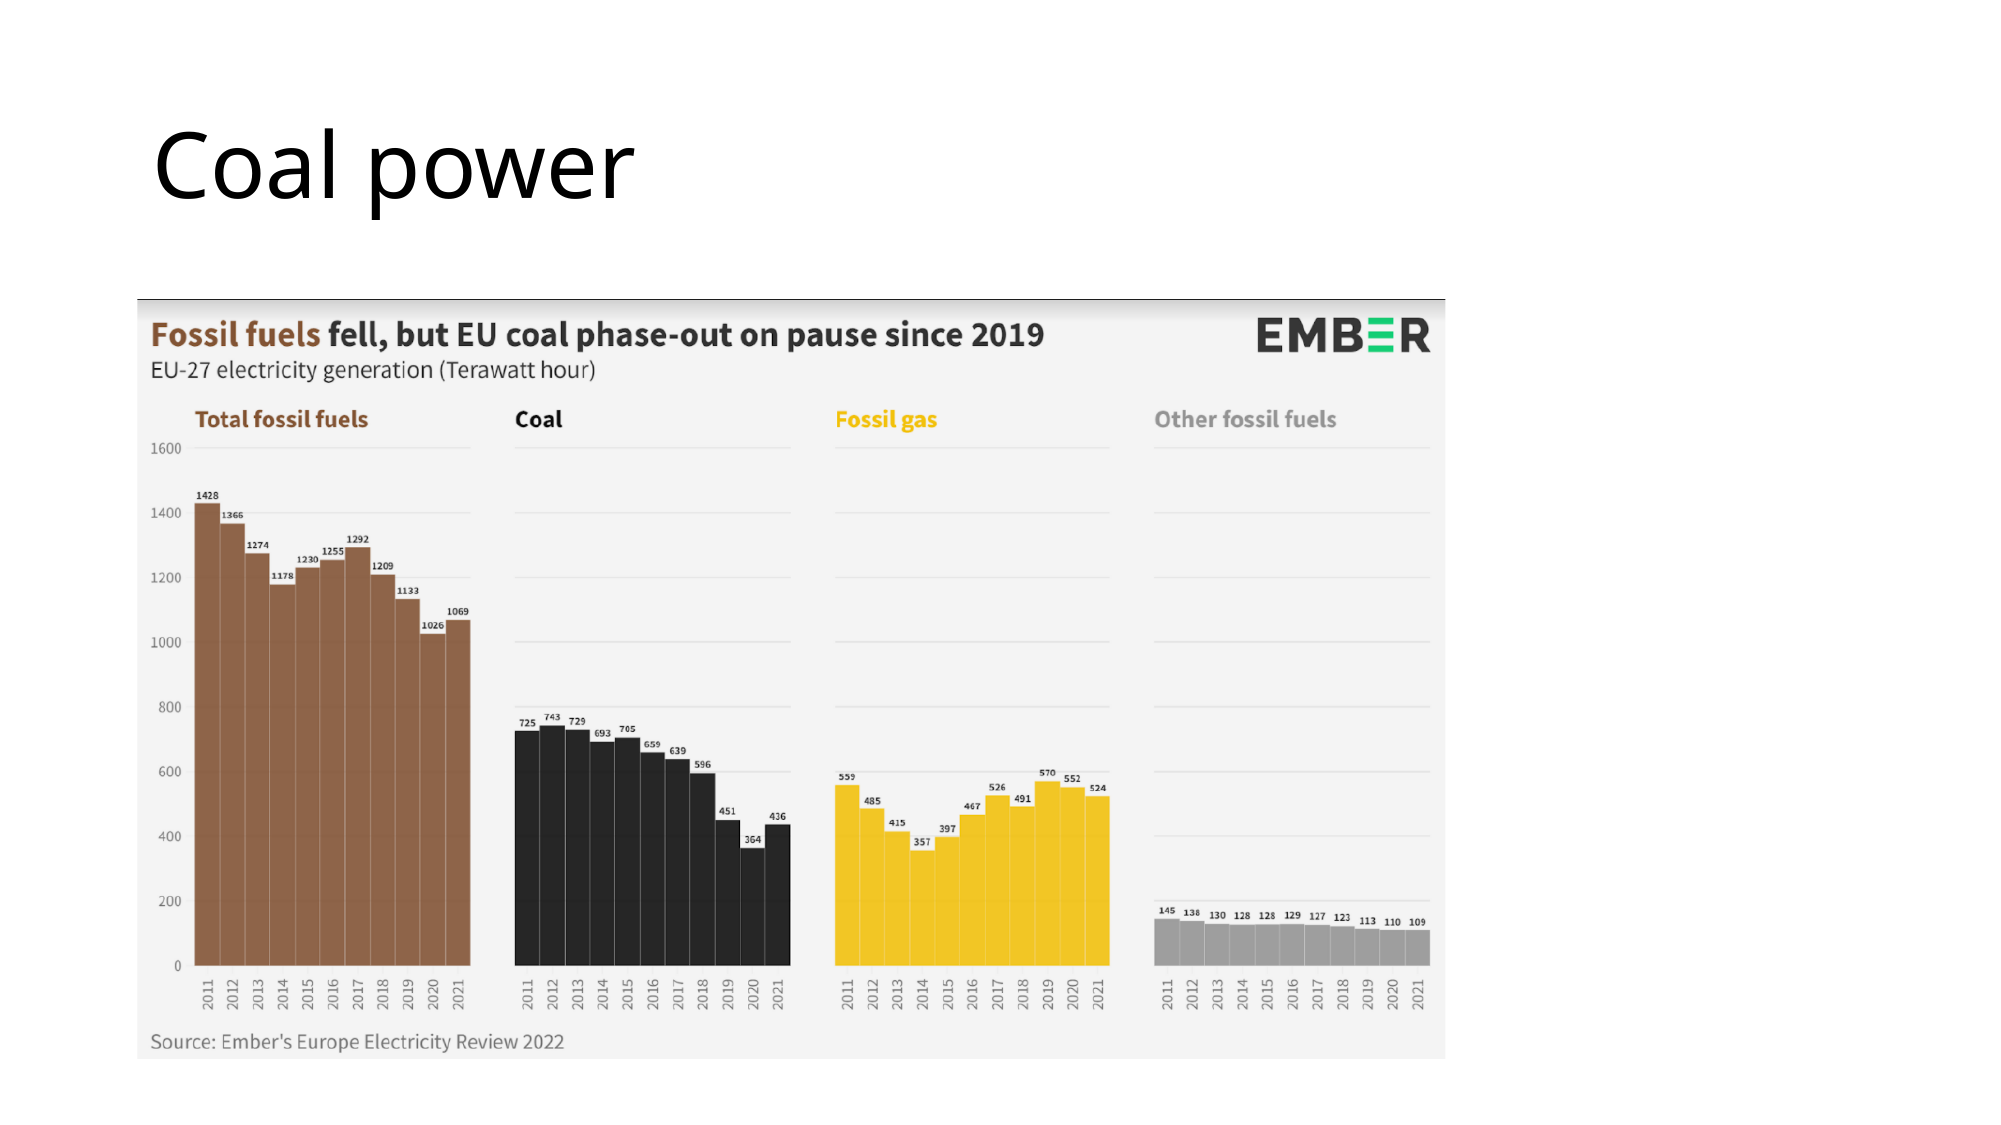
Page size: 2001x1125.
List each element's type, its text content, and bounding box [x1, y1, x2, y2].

picture [137, 299, 1446, 1059]
title Coal power [137, 59, 1863, 278]
